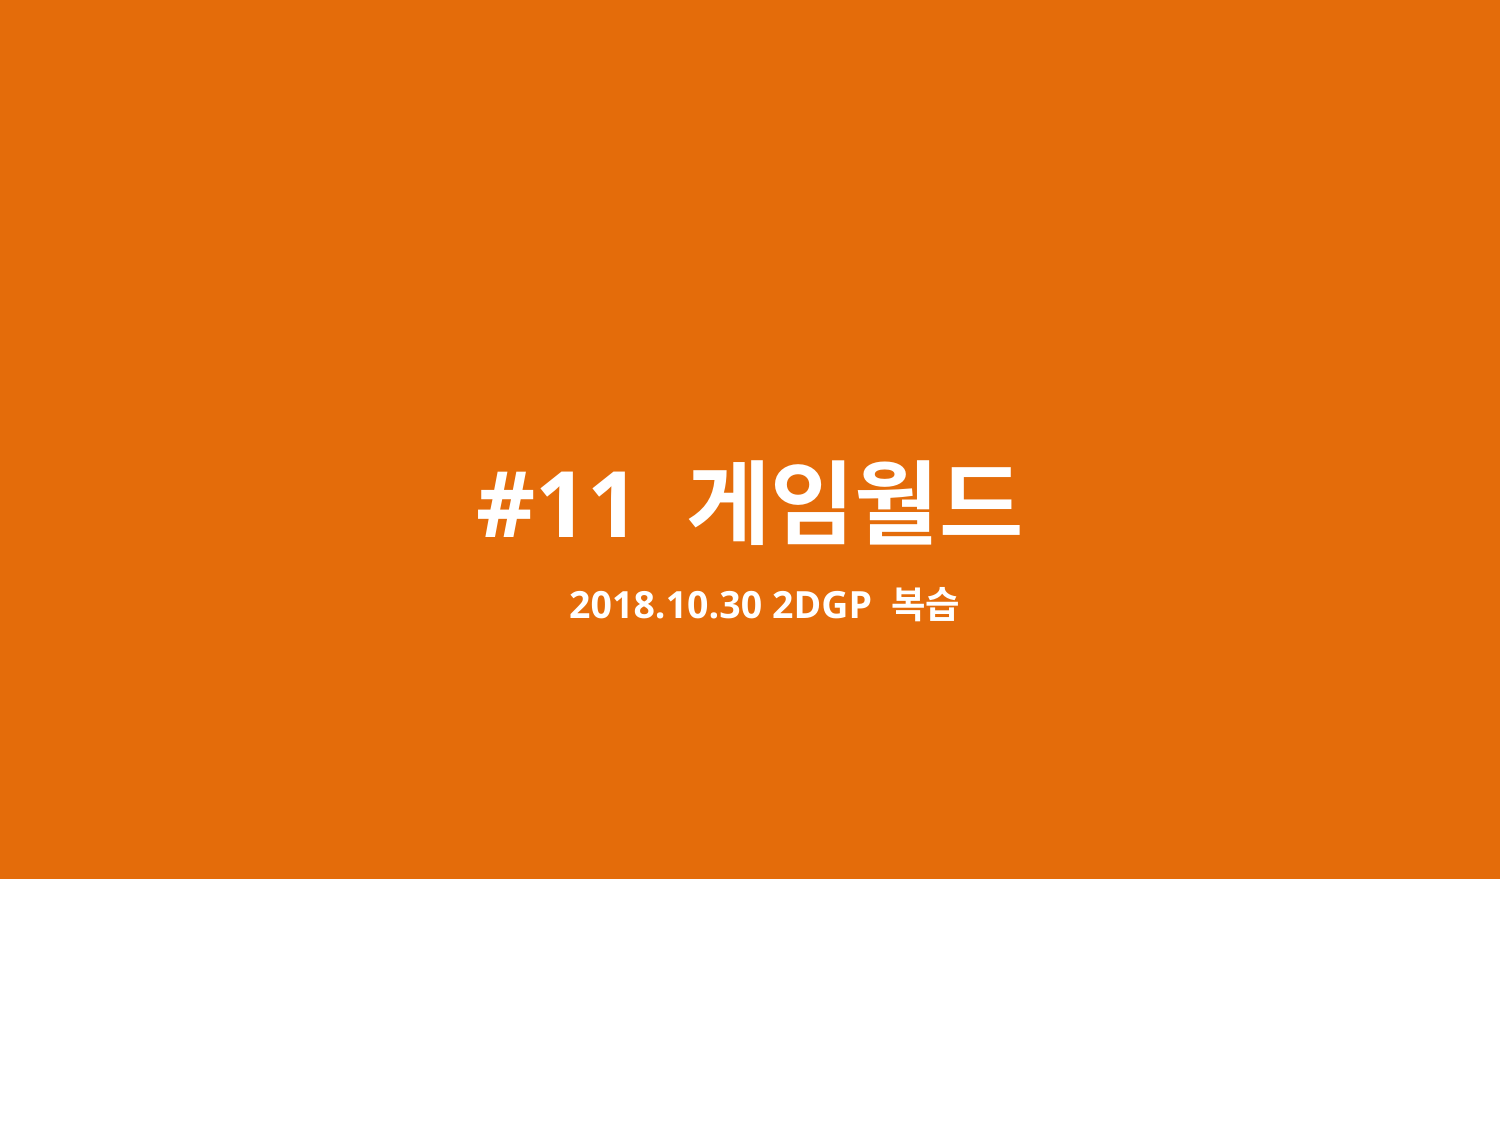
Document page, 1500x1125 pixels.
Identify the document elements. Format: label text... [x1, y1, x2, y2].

text_box [0, 0, 1500, 881]
text_box 2018.10.30 2DGP 복습 [554, 574, 976, 634]
title #11 게임월드 [112, 379, 1388, 622]
